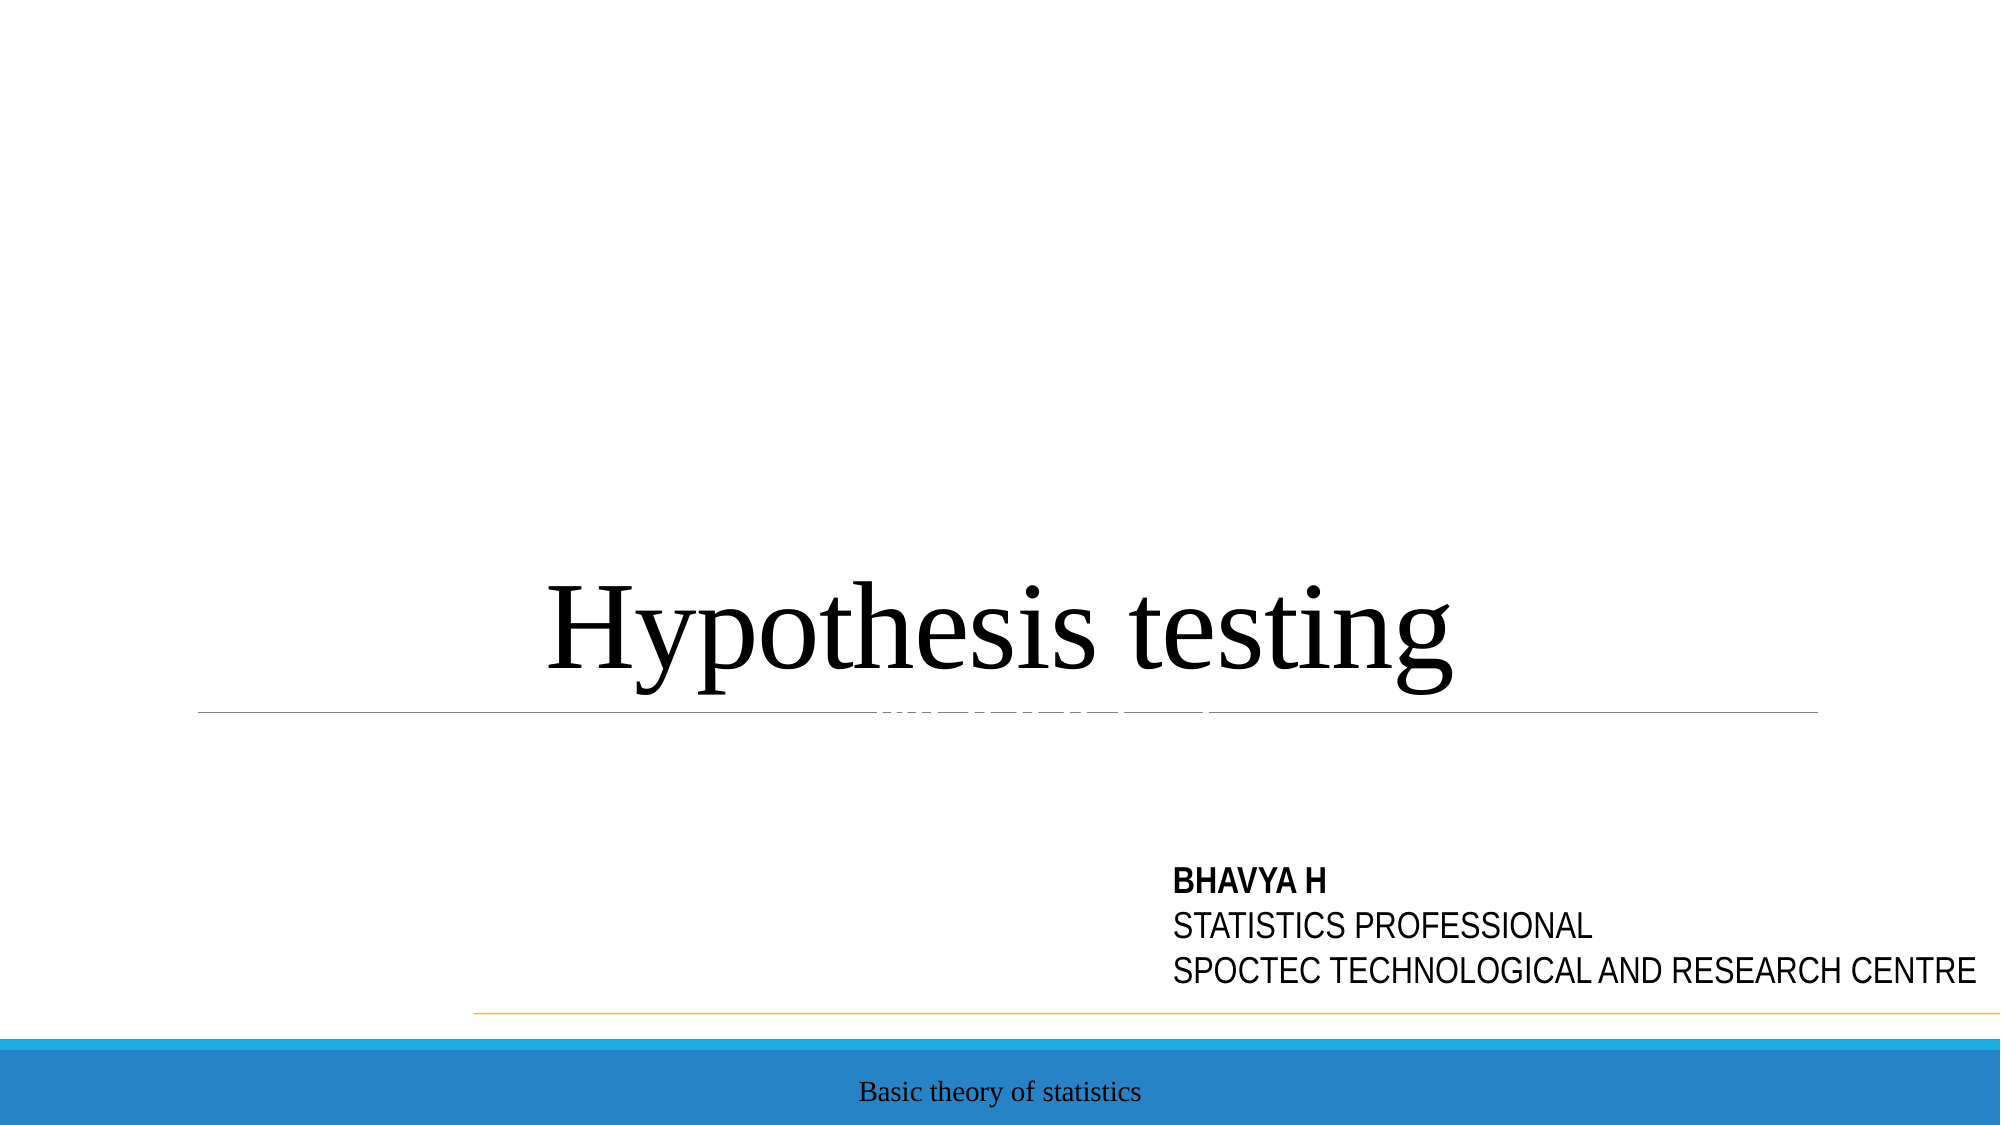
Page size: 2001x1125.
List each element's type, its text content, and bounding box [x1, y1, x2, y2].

footer Basic theory of statistics [604, 1059, 1396, 1120]
text_box MODULE 3 [856, 653, 1228, 749]
text_box BHAVYA H STATISTICS PROFESSIONAL SPOCTEC TECHNOLOGICAL AND RESEARCH CENTRE [1158, 848, 1994, 999]
title Hypothesis testing [292, 363, 1709, 702]
